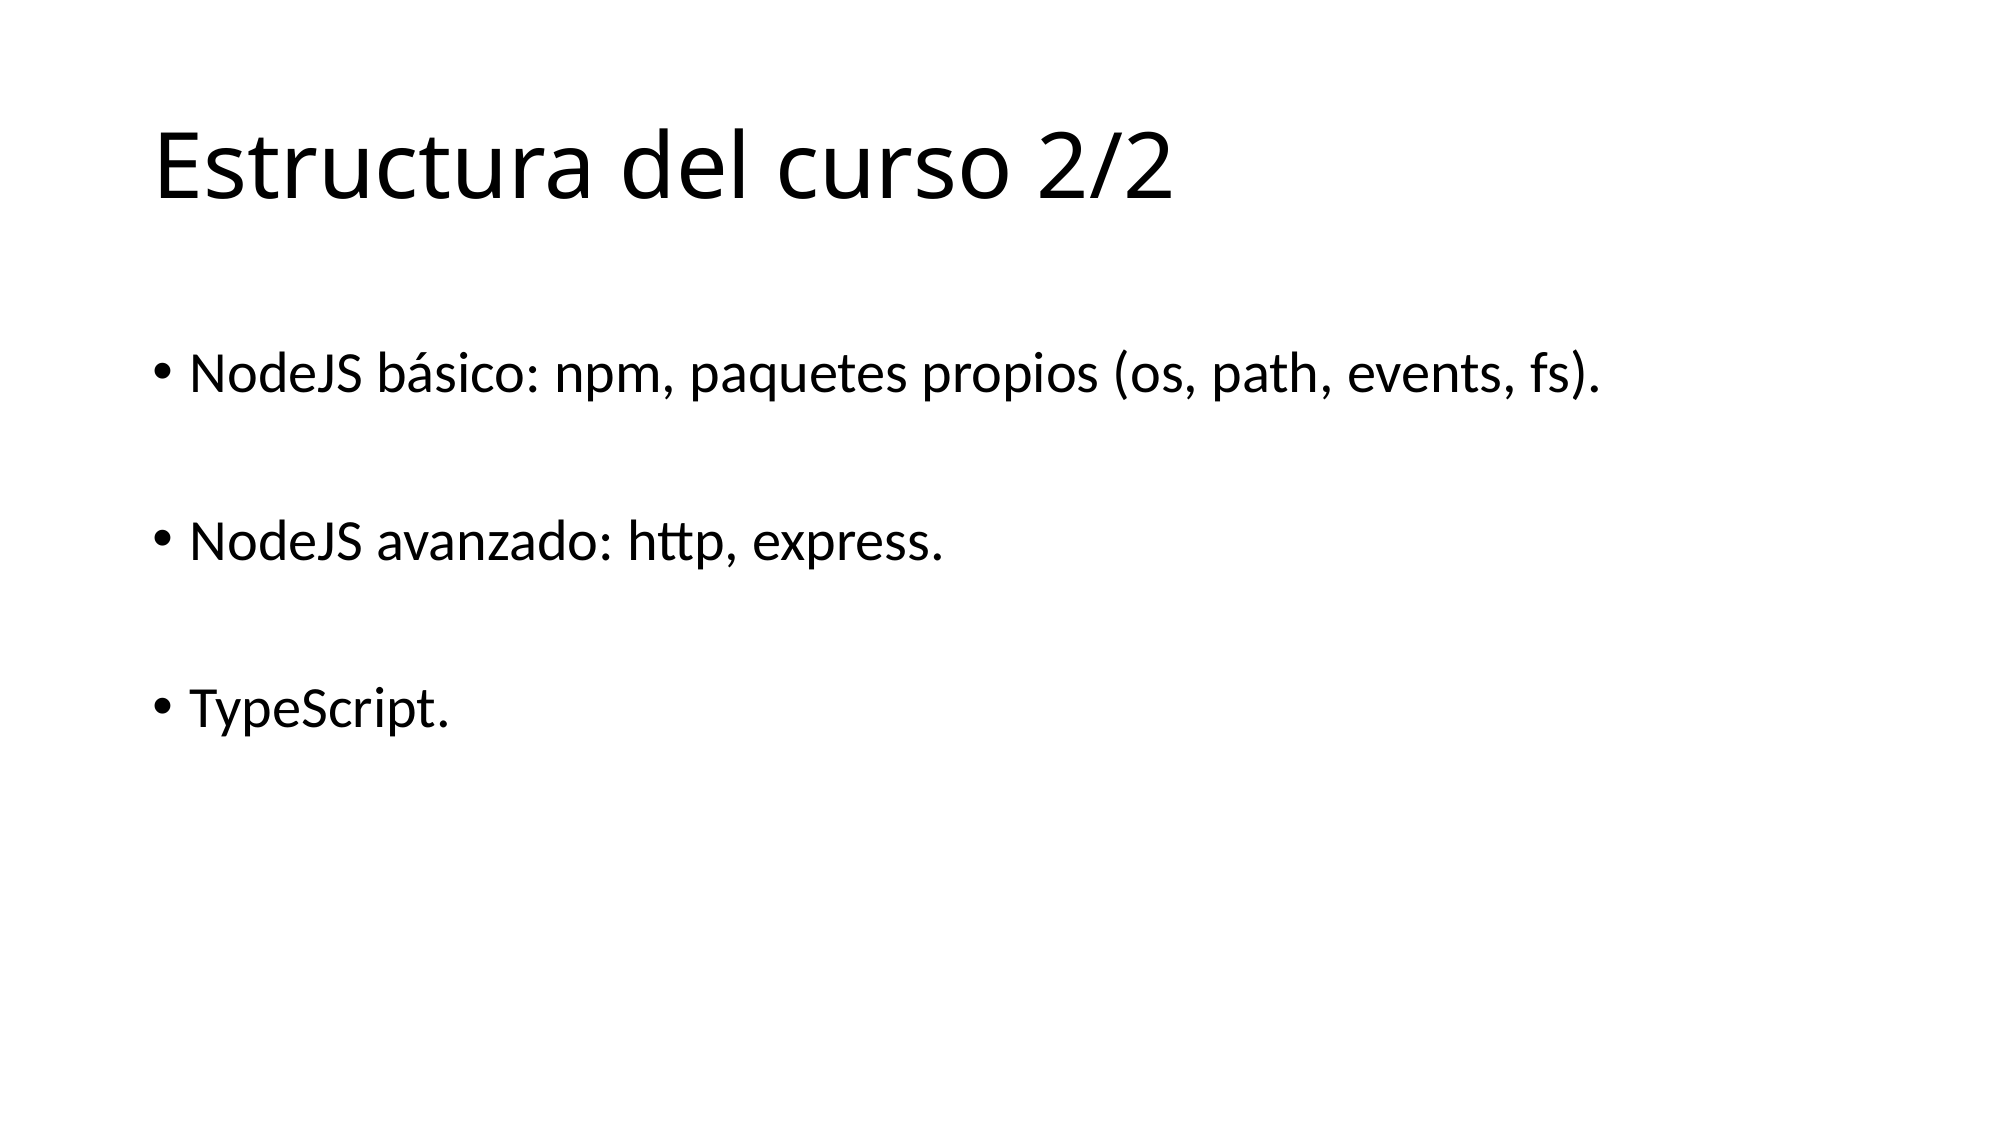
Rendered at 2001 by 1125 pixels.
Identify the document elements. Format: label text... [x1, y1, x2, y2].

title Estructura del curso 2/2 [137, 59, 1863, 243]
list NodeJS básico: npm, paquetes propios (os, path, events, fs). NodeJS avanzado: http, express. TypeScript. [137, 243, 1863, 958]
